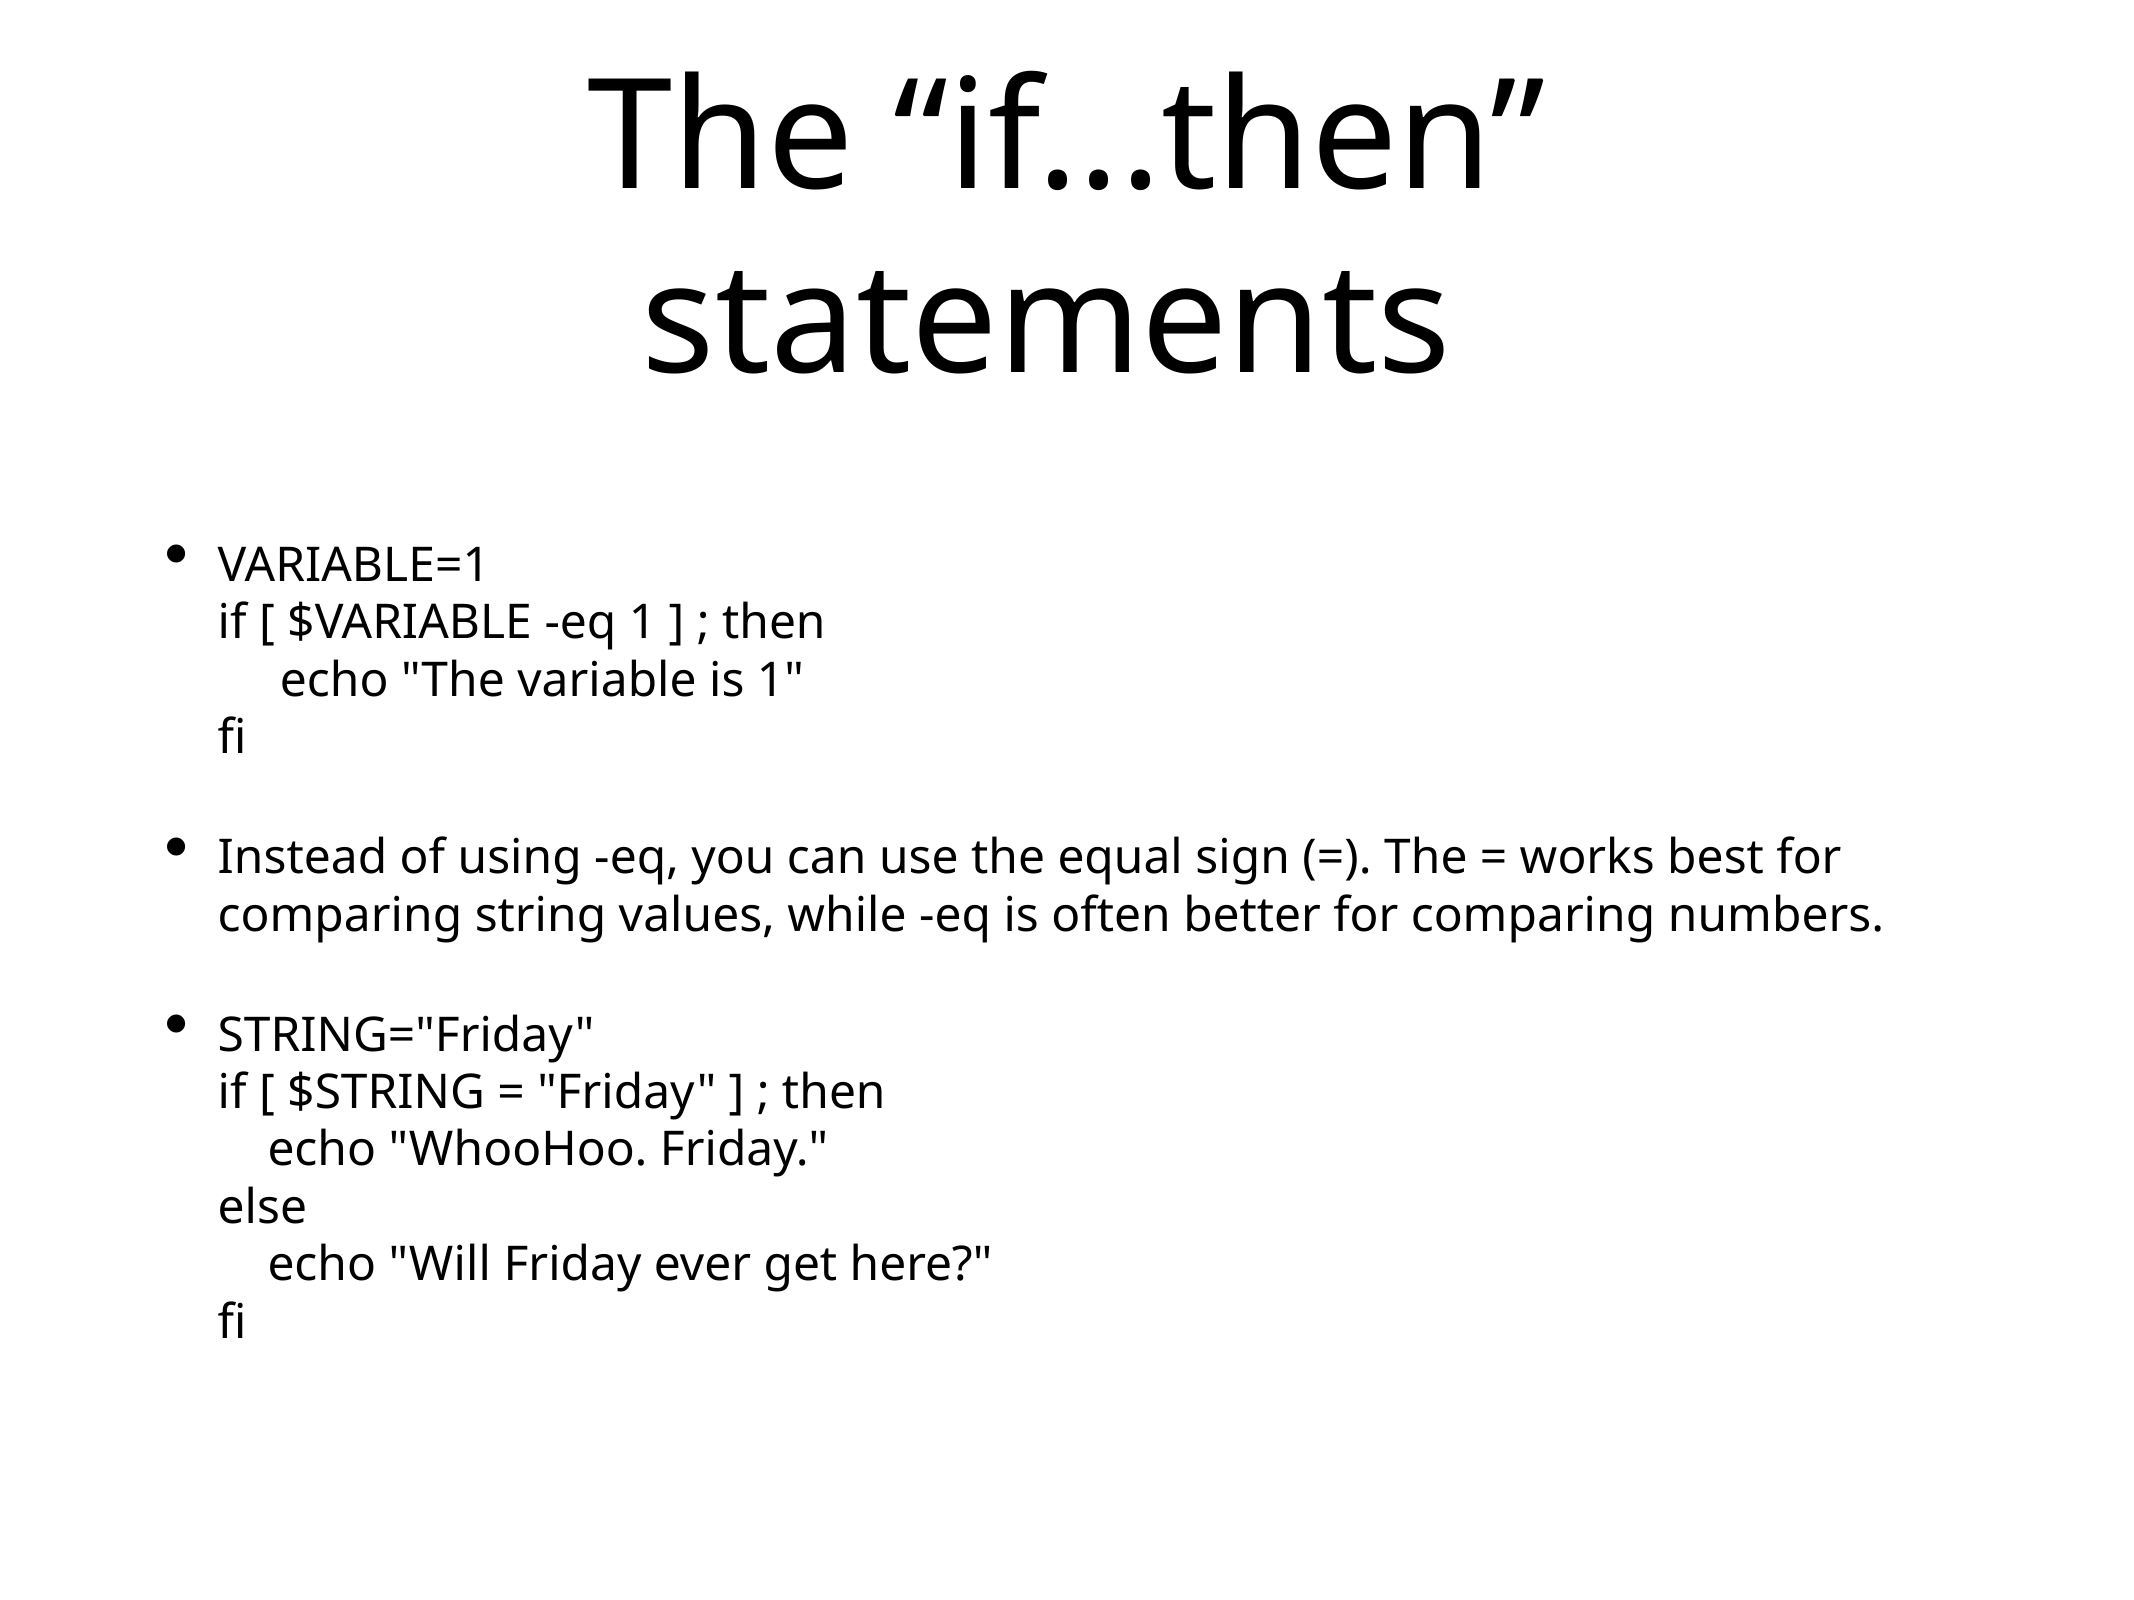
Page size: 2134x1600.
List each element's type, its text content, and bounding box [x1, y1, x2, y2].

list VARIABLE=1 if [ $VARIABLE -eq 1 ] ; then echo "The variable is 1" fi Instead of using -eq, you can use the equal sign (=). The = works best for comparing string values, while -eq is often better for comparing numbers. STRING="Friday" if [ $STRING = "Friday" ] ; then echo "WhooHoo. Friday." else echo "Will Friday ever get here?" fi [155, 424, 1978, 1457]
title The “if...then” statements [155, 41, 1978, 397]
